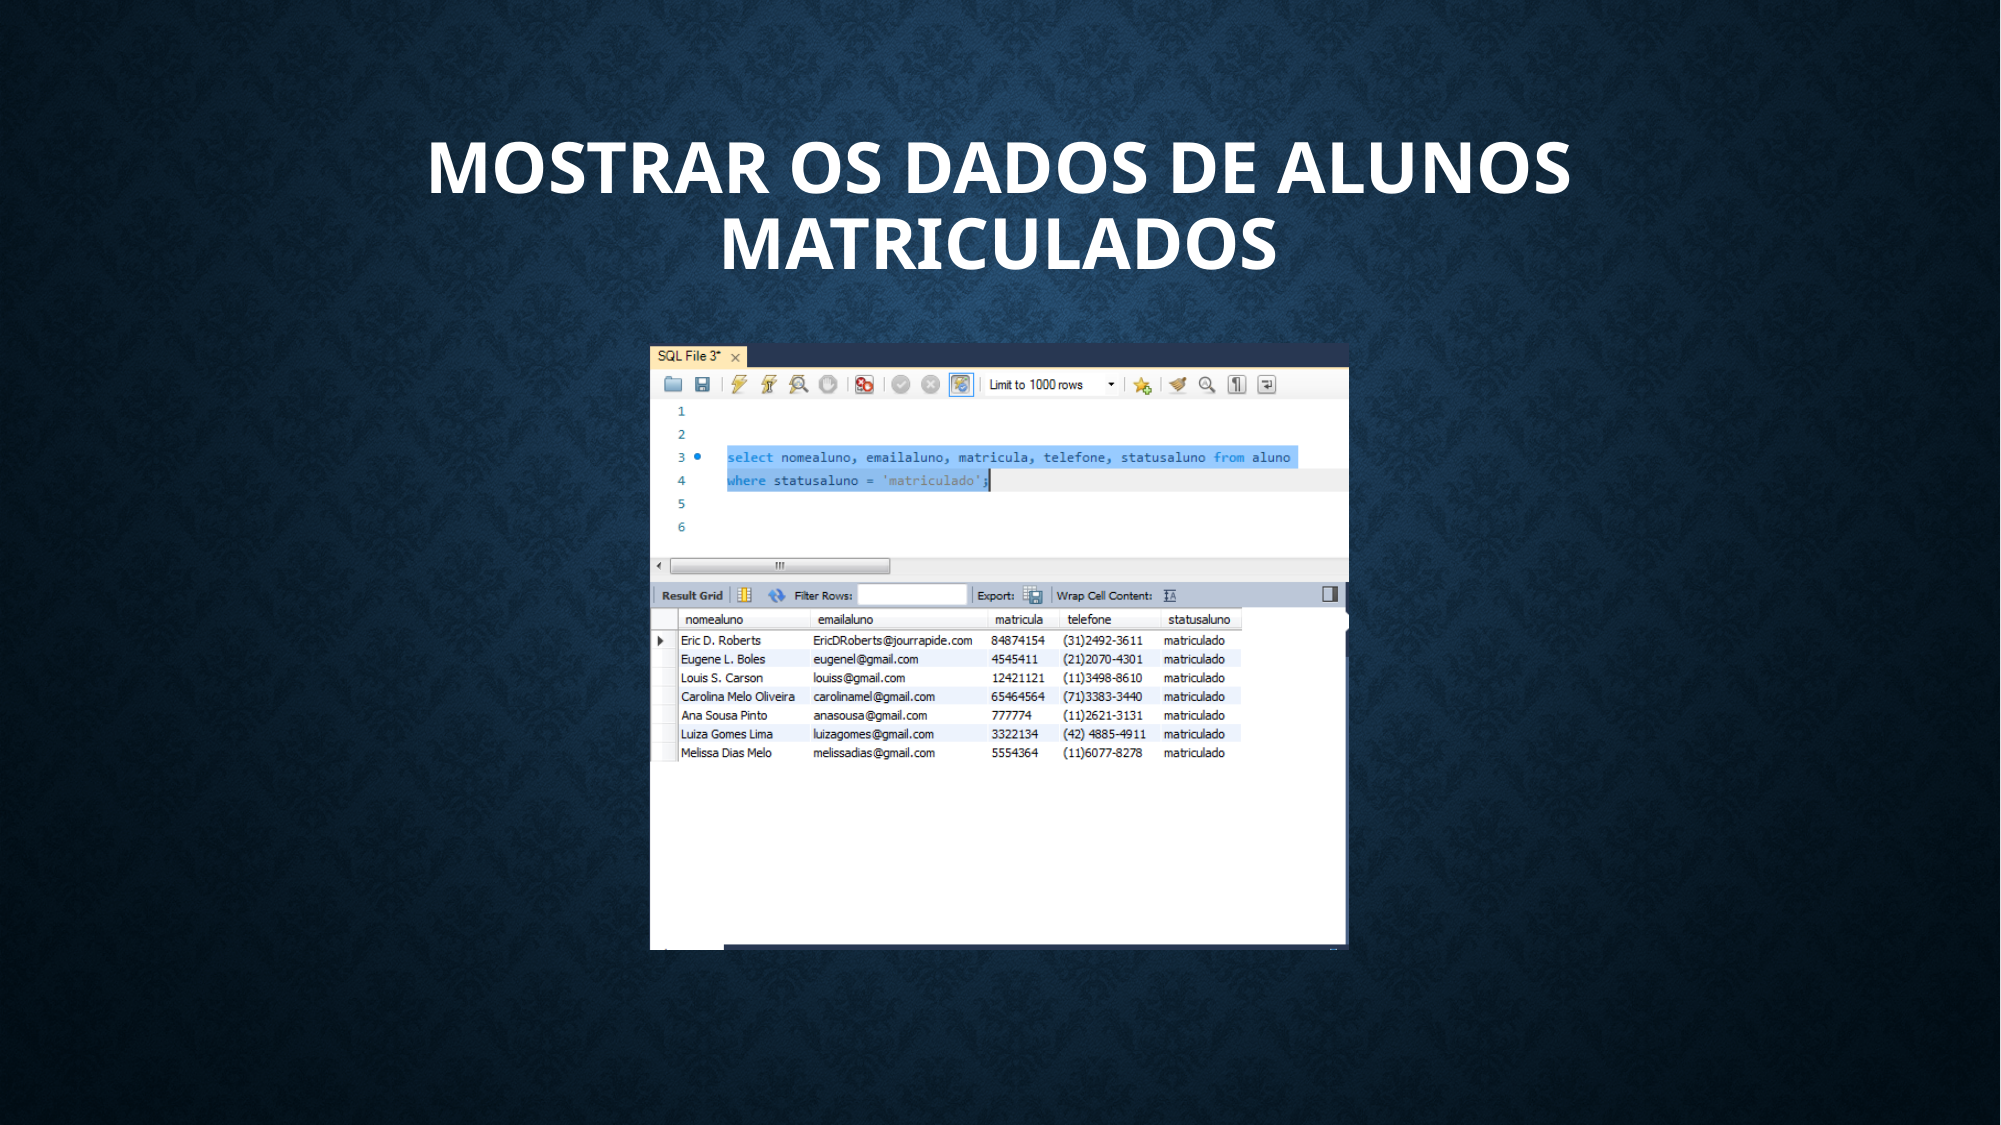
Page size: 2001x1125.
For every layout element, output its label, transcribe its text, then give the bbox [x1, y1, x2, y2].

title Mostrar os dados de alunos matriculados [149, 99, 1849, 318]
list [649, 343, 1350, 951]
